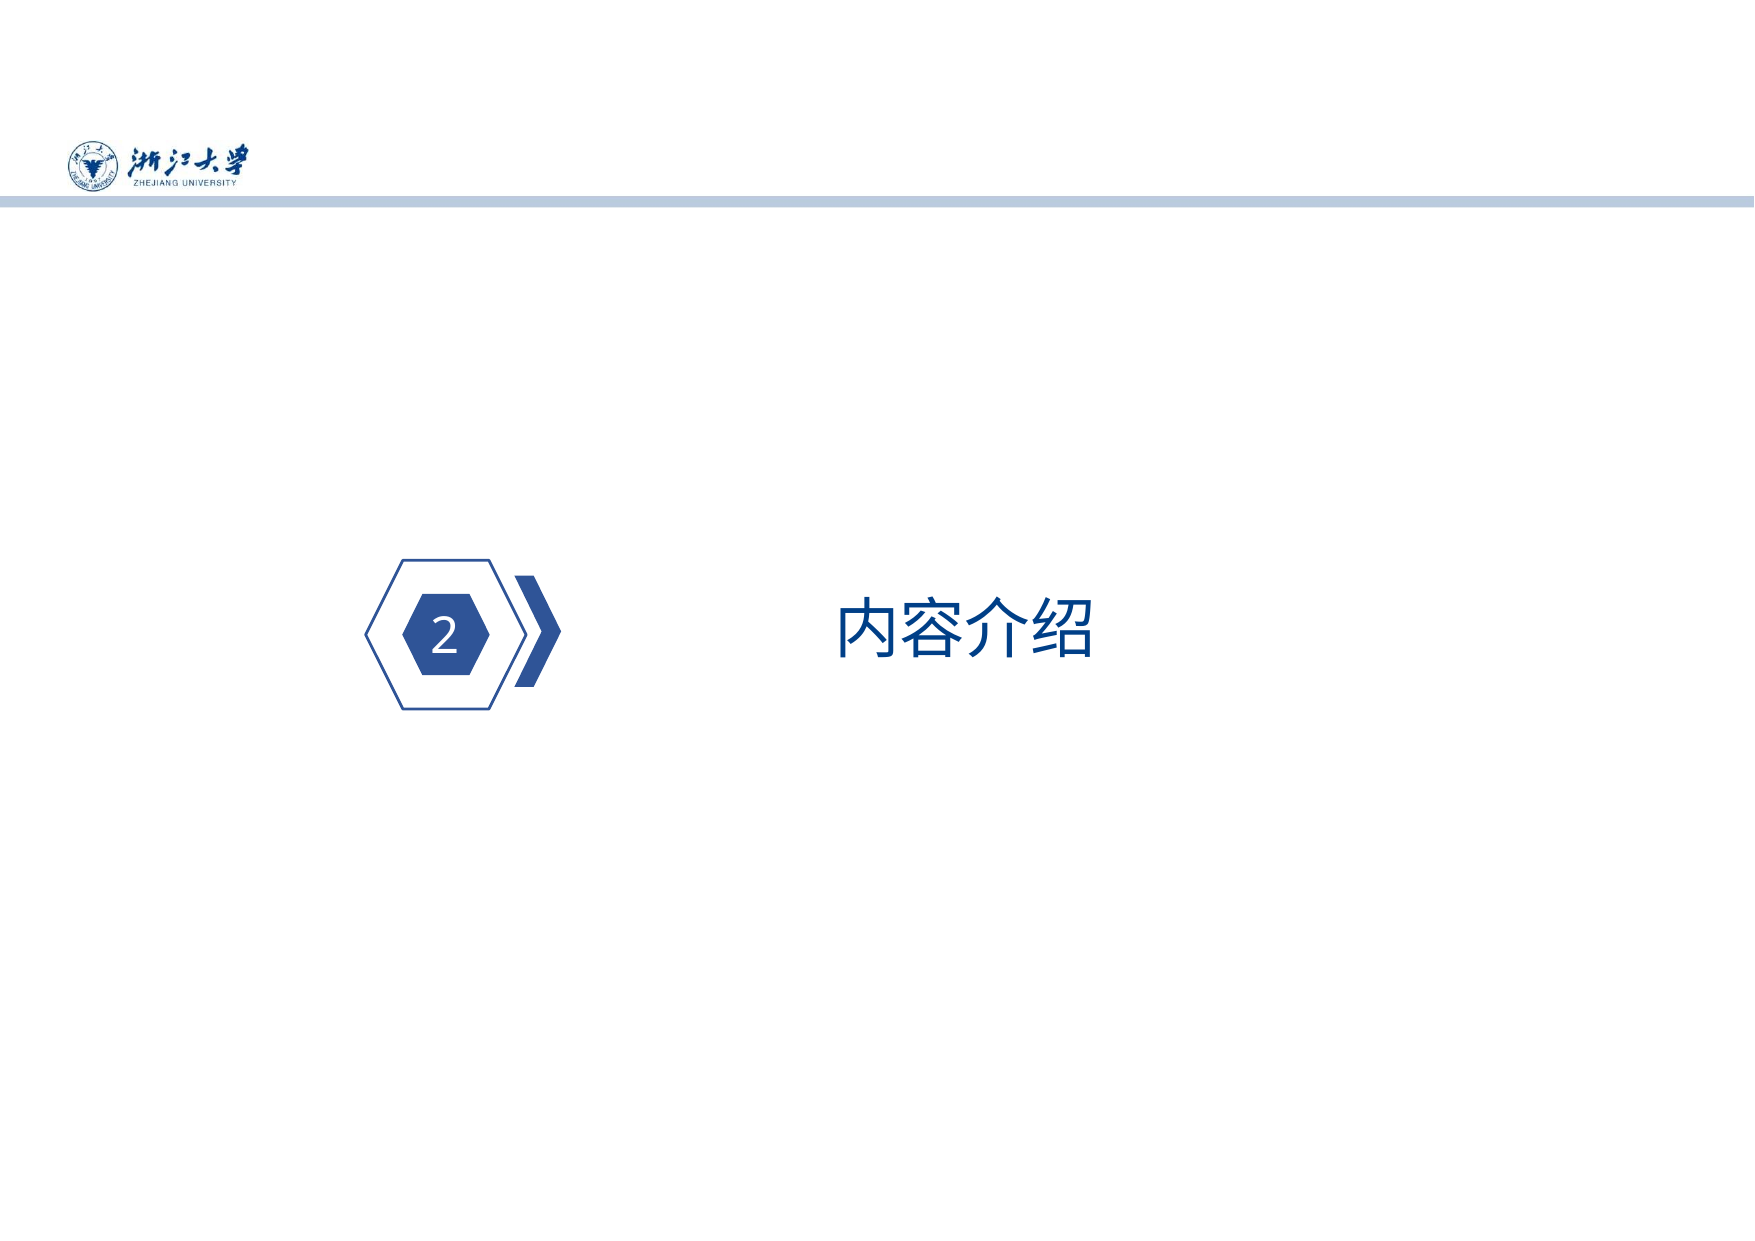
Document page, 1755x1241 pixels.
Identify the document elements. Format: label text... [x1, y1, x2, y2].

picture [67, 140, 249, 192]
text_box 2 [428, 599, 464, 664]
picture [0, 194, 1754, 208]
title 内容介绍 [832, 584, 1142, 794]
